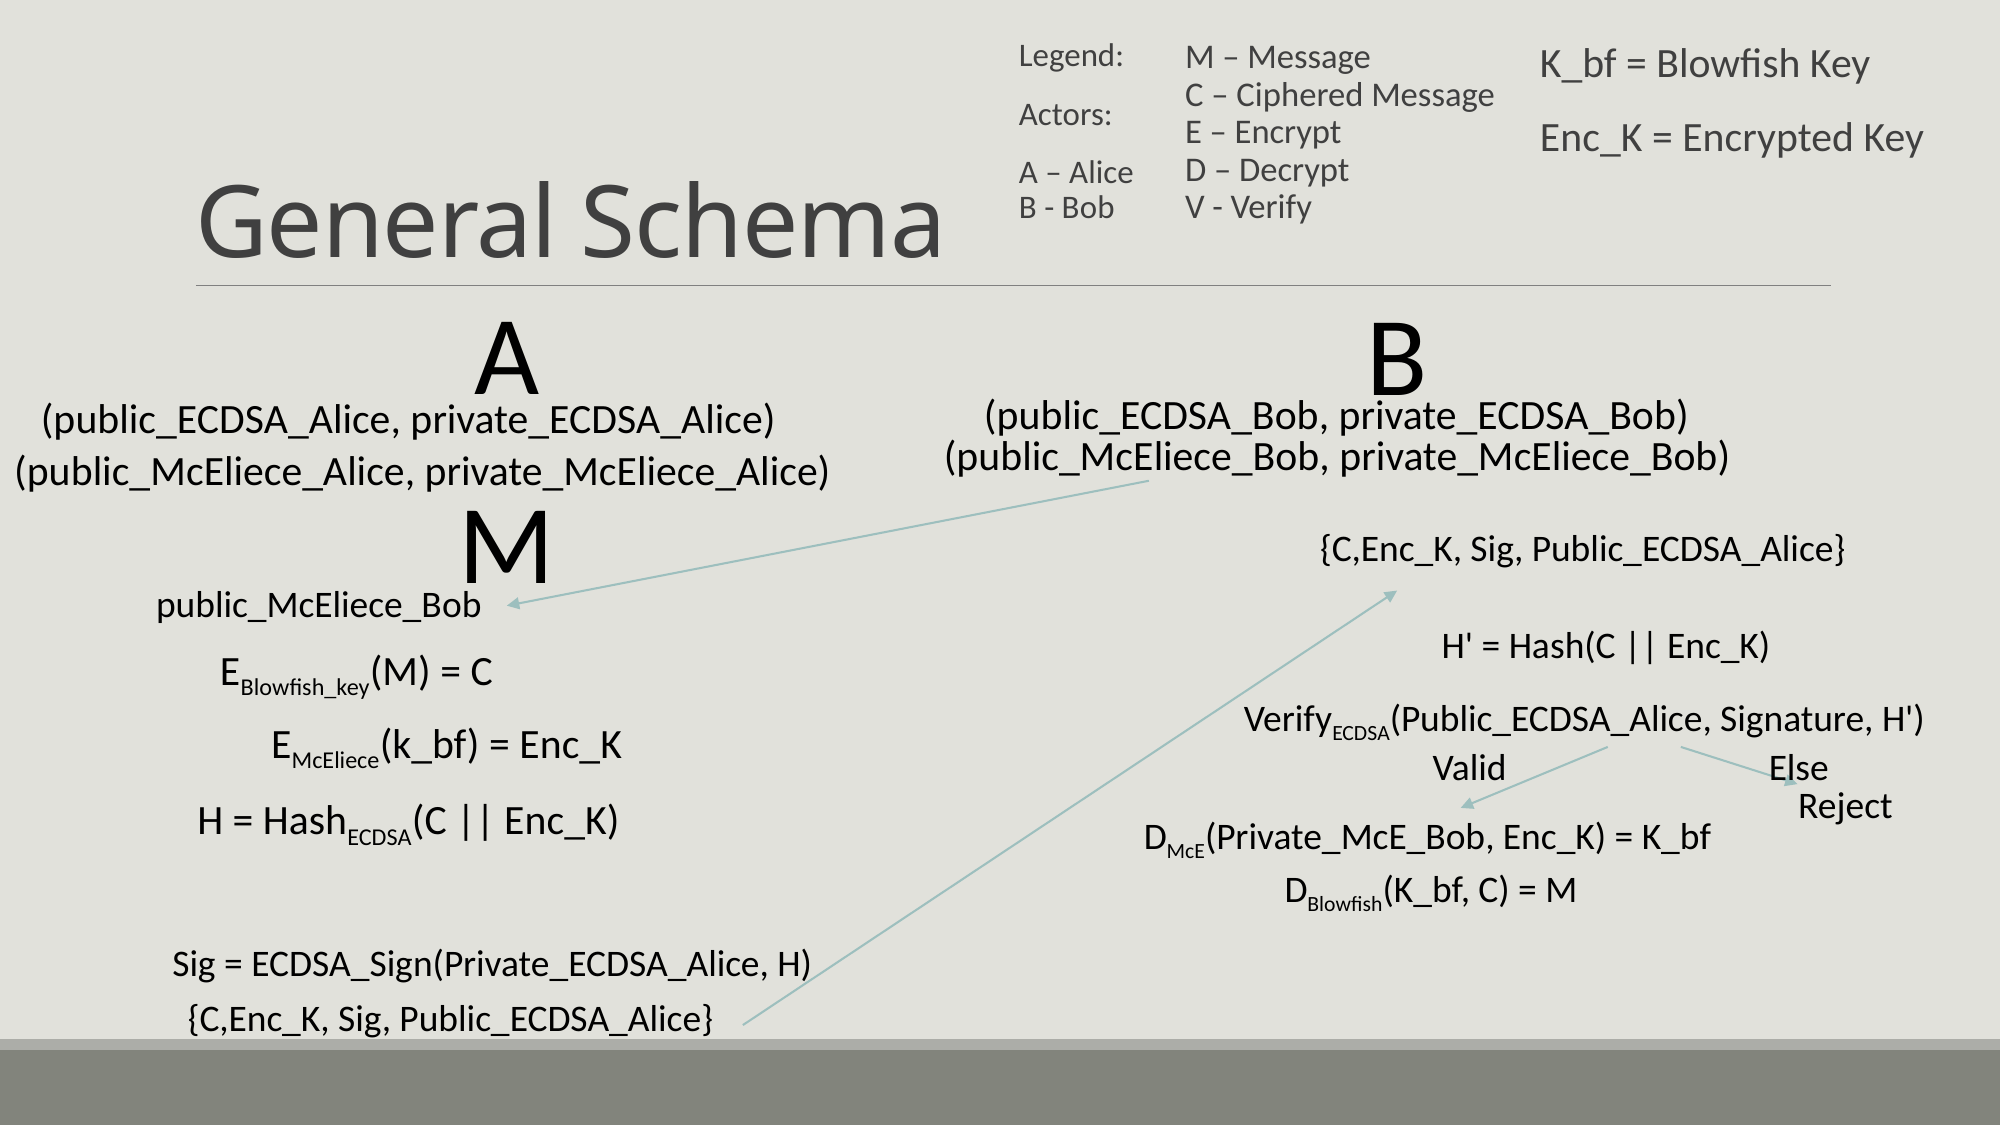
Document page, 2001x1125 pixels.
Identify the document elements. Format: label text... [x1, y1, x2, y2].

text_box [1680, 746, 1799, 785]
text_box K_bf = Blowfish Key Enc_K = Encrypted Key [1525, 33, 1952, 240]
text_box (public_ECDSA_Alice, private_ECDSA_Alice) [25, 384, 792, 436]
text_box (public_McEliece_Bob, private_McEliece_Bob) [928, 421, 1747, 487]
text_box H' = Hash(C || Enc_K) [1426, 613, 1830, 674]
text_box Sig = ECDSA_Sign(Private_ECDSA_Alice, H) [157, 931, 739, 992]
text_box DMcE(Private_McE_Bob, Enc_K) = K_bf [1406, 804, 1884, 871]
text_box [742, 590, 1398, 1026]
text_box M – Message C – Ciphered Message E – Encrypt D – Decrypt V - Verify [1170, 31, 1535, 238]
text_box {C,Enc_K, Sig, Public_ECDSA_Alice} [1305, 516, 1876, 576]
text_box EBlowfish_key(M) = C [204, 636, 509, 708]
text_box {C,Enc_K, Sig, Public_ECDSA_Alice} [173, 986, 743, 1047]
text_box Reject [1783, 774, 1931, 834]
text_box M [443, 502, 503, 572]
text_box Else [1753, 735, 1871, 774]
list Legend: Actors: A – Alice B - Bob [1005, 30, 1204, 236]
text_box H = HashECDSA(C || Enc_K) [11, 785, 739, 858]
text_box B [1351, 275, 1443, 380]
text_box DBlowfish(K_bf, C) = M [1406, 857, 1632, 924]
text_box EMcEliece(k_bf) = Enc_K [36, 709, 739, 782]
title General Schema [180, 47, 1830, 285]
text_box public_McEliece_Bob [141, 572, 509, 633]
text_box (public_McEliece_Alice, private_McEliece_Alice) [0, 436, 847, 502]
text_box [1460, 746, 1609, 809]
text_box (public_ECDSA_Bob, private_ECDSA_Bob) [968, 380, 1705, 446]
text_box VerifyECDSA(Public_ECDSA_Alice, Signature, H') [1406, 686, 2000, 753]
text_box A [459, 274, 555, 384]
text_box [506, 480, 1150, 607]
text_box Valid [1418, 735, 1535, 796]
